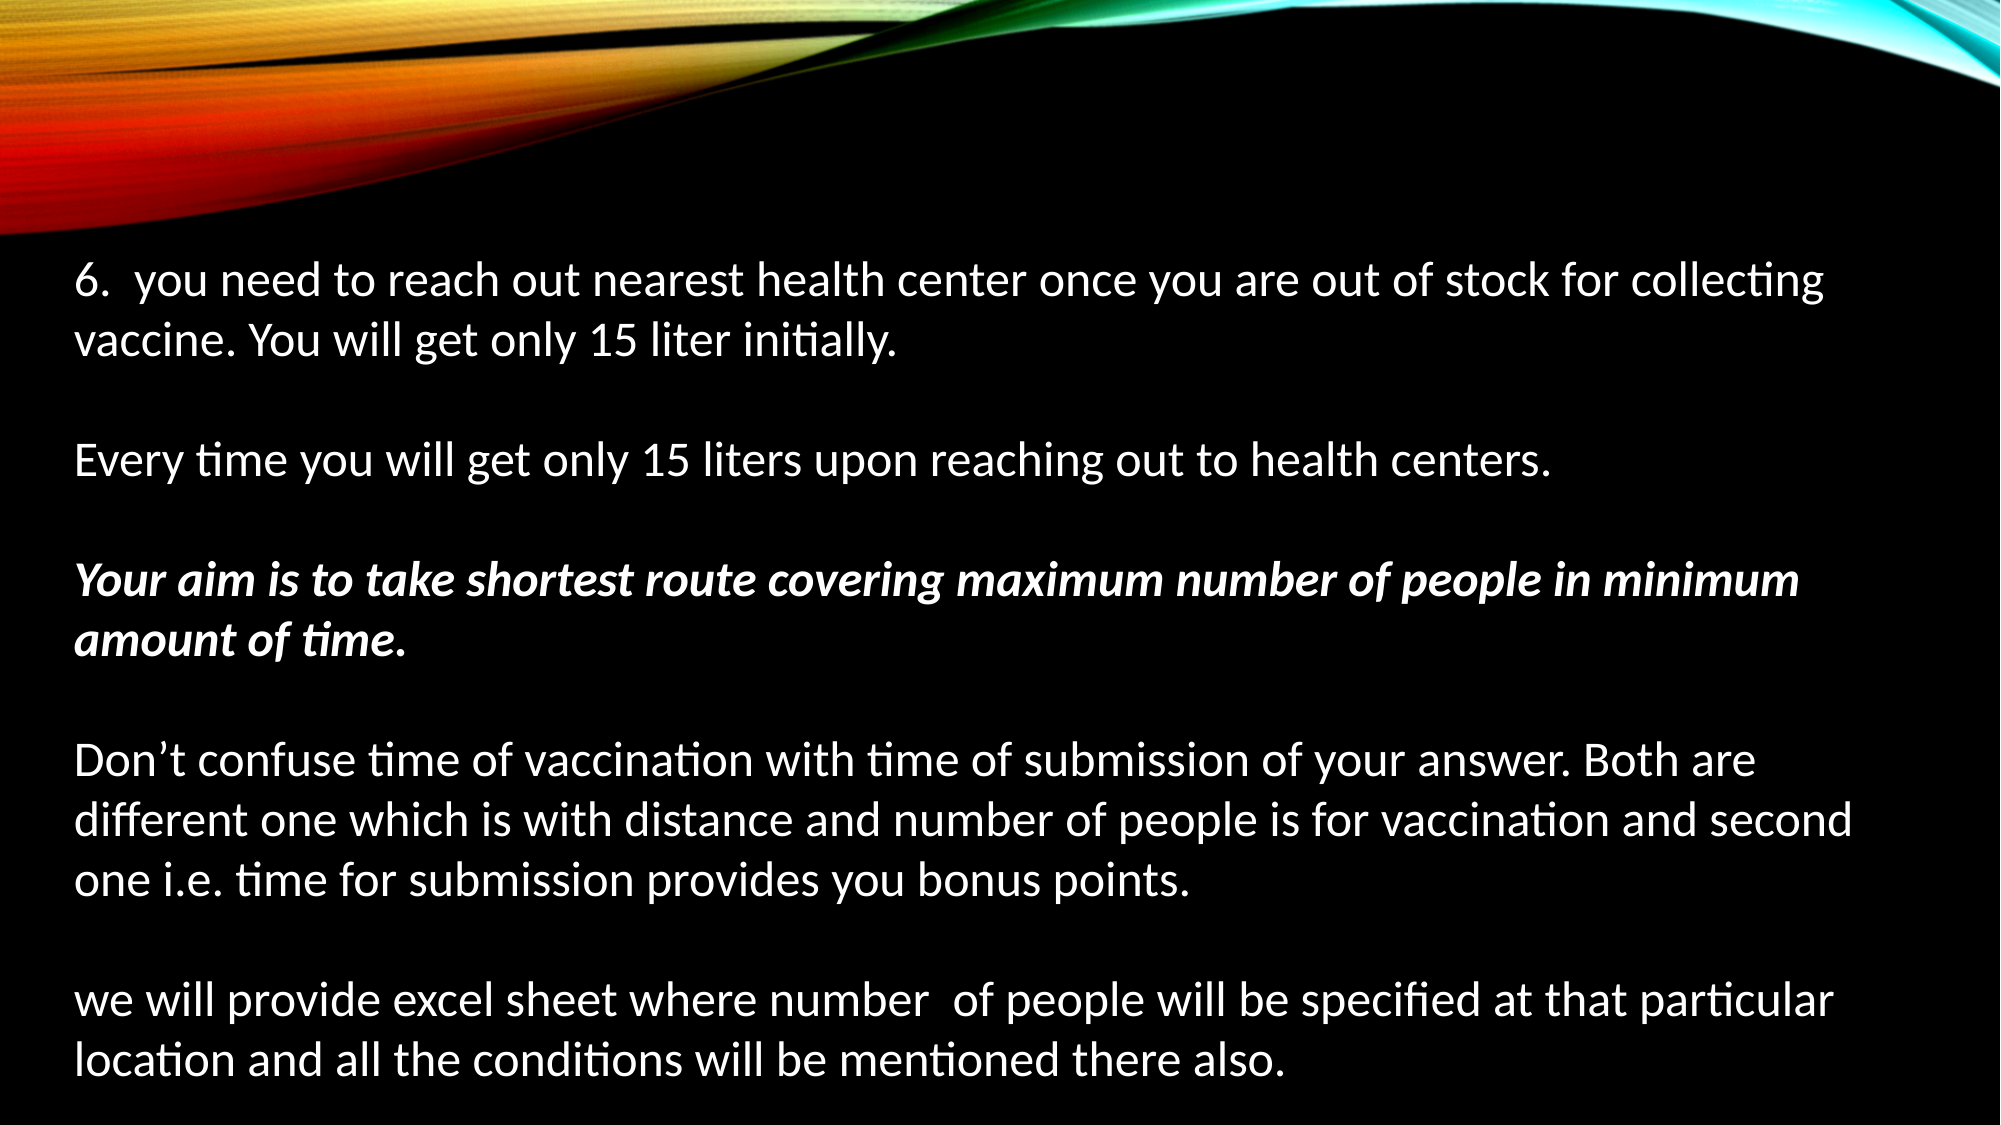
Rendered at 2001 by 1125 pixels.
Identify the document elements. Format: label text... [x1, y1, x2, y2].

picture [0, 0, 2000, 237]
text_box 6. you need to reach out nearest health center once you are out of stock for collecting vaccine. You will get only 15 liter initially. Every time you will get only 15 liters upon reaching out to health centers. Your aim is to take shortest route covering maximum number of people in minimum amount of time. Don’t confuse time of vaccination with time of submission of your answer. Both are different one which is with distance and number of people is for vaccination and second one i.e. time for submission provides you bonus points. we will provide excel sheet where number of people will be specified at that particular location and all the conditions will be mentioned there also. [59, 239, 1896, 1125]
